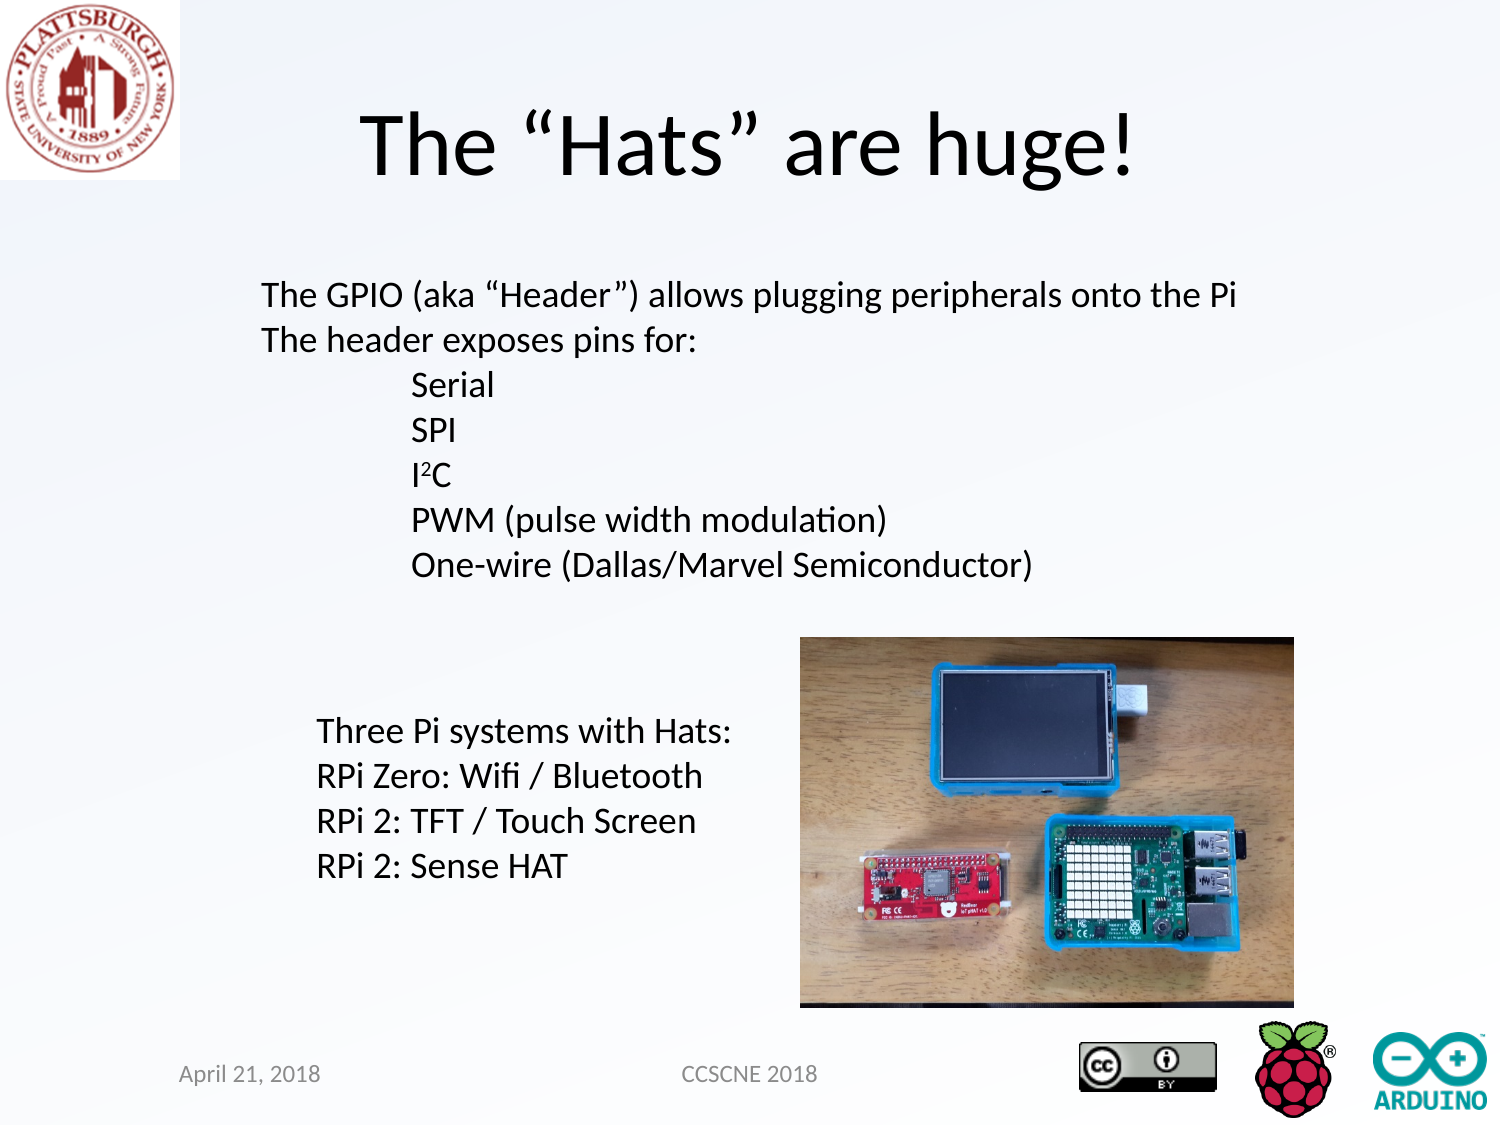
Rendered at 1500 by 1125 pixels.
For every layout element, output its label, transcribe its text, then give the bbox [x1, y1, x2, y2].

picture [1255, 1021, 1336, 1118]
footer CCSCNE 2018 [512, 1042, 988, 1103]
text_box The GPIO (aka “Header”) allows plugging peripherals onto the Pi The header exposes pins for: Serial SPI I2C PWM (pulse width modulation) One-wire (Dallas/Marvel Semiconductor) [246, 262, 1254, 593]
text_box Three Pi systems with Hats: RPi Zero: Wifi / Bluetooth RPi 2: TFT / Touch Screen RPi 2: Sense HAT [301, 699, 748, 894]
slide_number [75, 1042, 425, 1103]
picture [0, 0, 180, 180]
picture [1373, 1032, 1487, 1110]
title The “Hats” are huge! [75, 45, 1425, 233]
picture [799, 637, 1294, 1009]
picture [1079, 1042, 1217, 1092]
